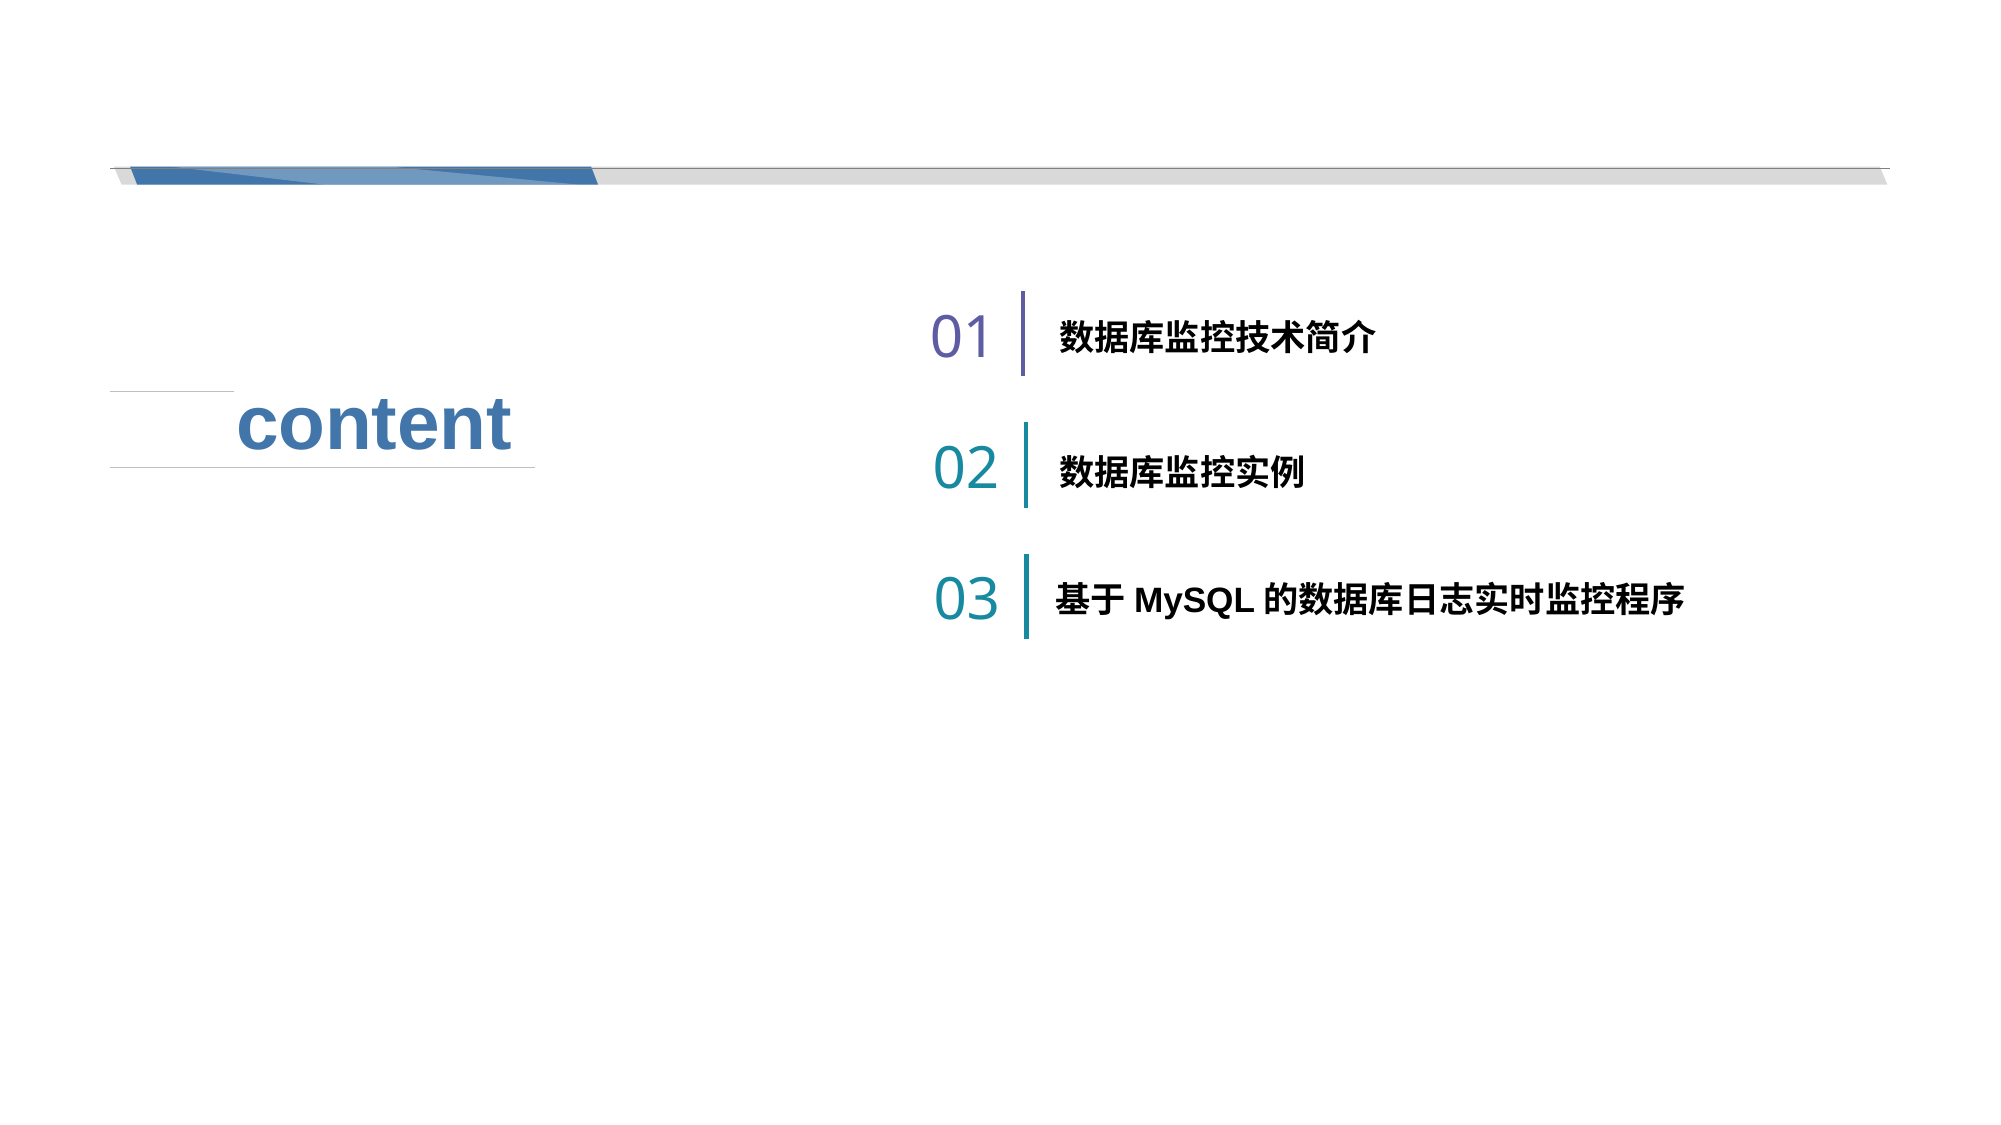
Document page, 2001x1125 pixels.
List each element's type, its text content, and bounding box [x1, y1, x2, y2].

text_box 02 [924, 427, 1008, 503]
text_box 01 [924, 295, 1002, 372]
text_box 数据库监控技术简介 [1044, 307, 1637, 366]
text_box 03 [924, 558, 1009, 634]
text_box 数据库监控实例 [1044, 442, 1637, 501]
text_box 基于MySQL的数据库日志实时监控程序 [1040, 569, 1634, 628]
text_box content [221, 364, 554, 473]
